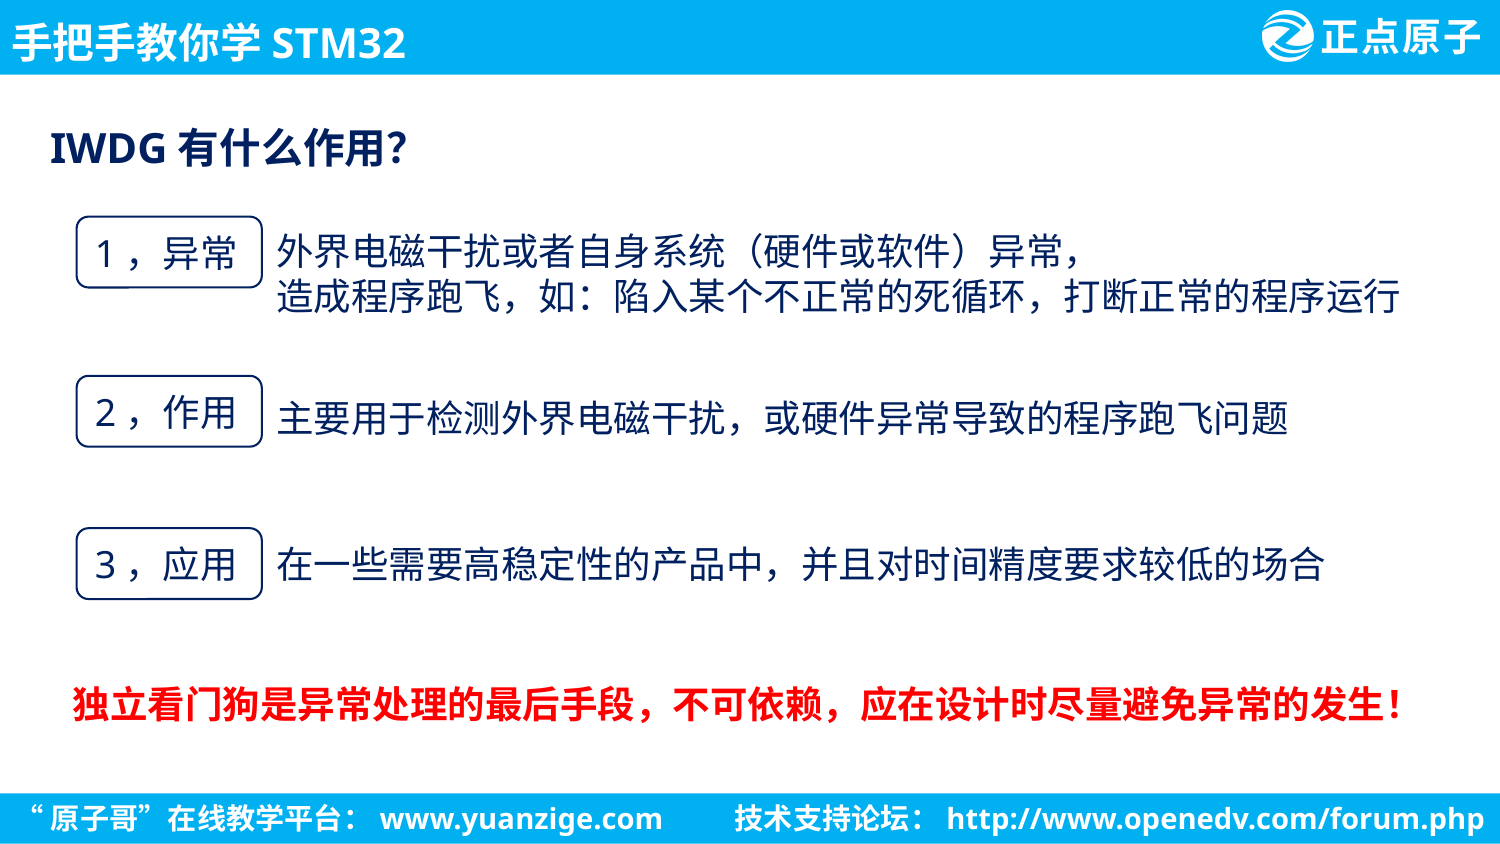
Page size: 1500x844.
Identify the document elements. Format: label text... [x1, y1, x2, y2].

text_box 3，应用 [75, 527, 263, 601]
picture [1404, 20, 1438, 54]
picture [1445, 21, 1479, 54]
text_box 在一些需要高稳定性的产品中，并且对时间精度要求较低的场合 [262, 533, 1372, 594]
picture [1364, 45, 1370, 53]
text_box 技术支持论坛：http://www.openedv.com/forum.php [544, 793, 1500, 843]
picture [1367, 18, 1396, 42]
text_box 主要用于检测外界电磁干扰，或硬件异常导致的程序跑飞问题 [261, 387, 1372, 447]
text_box 外界电磁干扰或者自身系统（硬件或软件）异常， 造成程序跑飞，如：陷入某个不正常的死循环，打断正常的程序运行 [261, 220, 1439, 326]
text_box [0, 0, 1500, 76]
picture [1267, 11, 1313, 45]
text_box 1，异常 [75, 215, 263, 289]
text_box IWDG有什么作用？ [42, 93, 829, 176]
text_box “原子哥”在线教学平台：www.yuanzige.com [0, 793, 544, 843]
text_box 手把手教你学STM32 [0, 0, 967, 75]
picture [1263, 27, 1307, 61]
picture [1431, 44, 1438, 52]
text_box 独立看门狗是异常处理的最后手段，不可依赖，应在设计时尽量避免异常的发生！ [65, 654, 1456, 730]
picture [1391, 45, 1397, 53]
text_box 2，作用 [75, 374, 263, 448]
picture [1412, 44, 1418, 52]
picture [1322, 21, 1357, 52]
